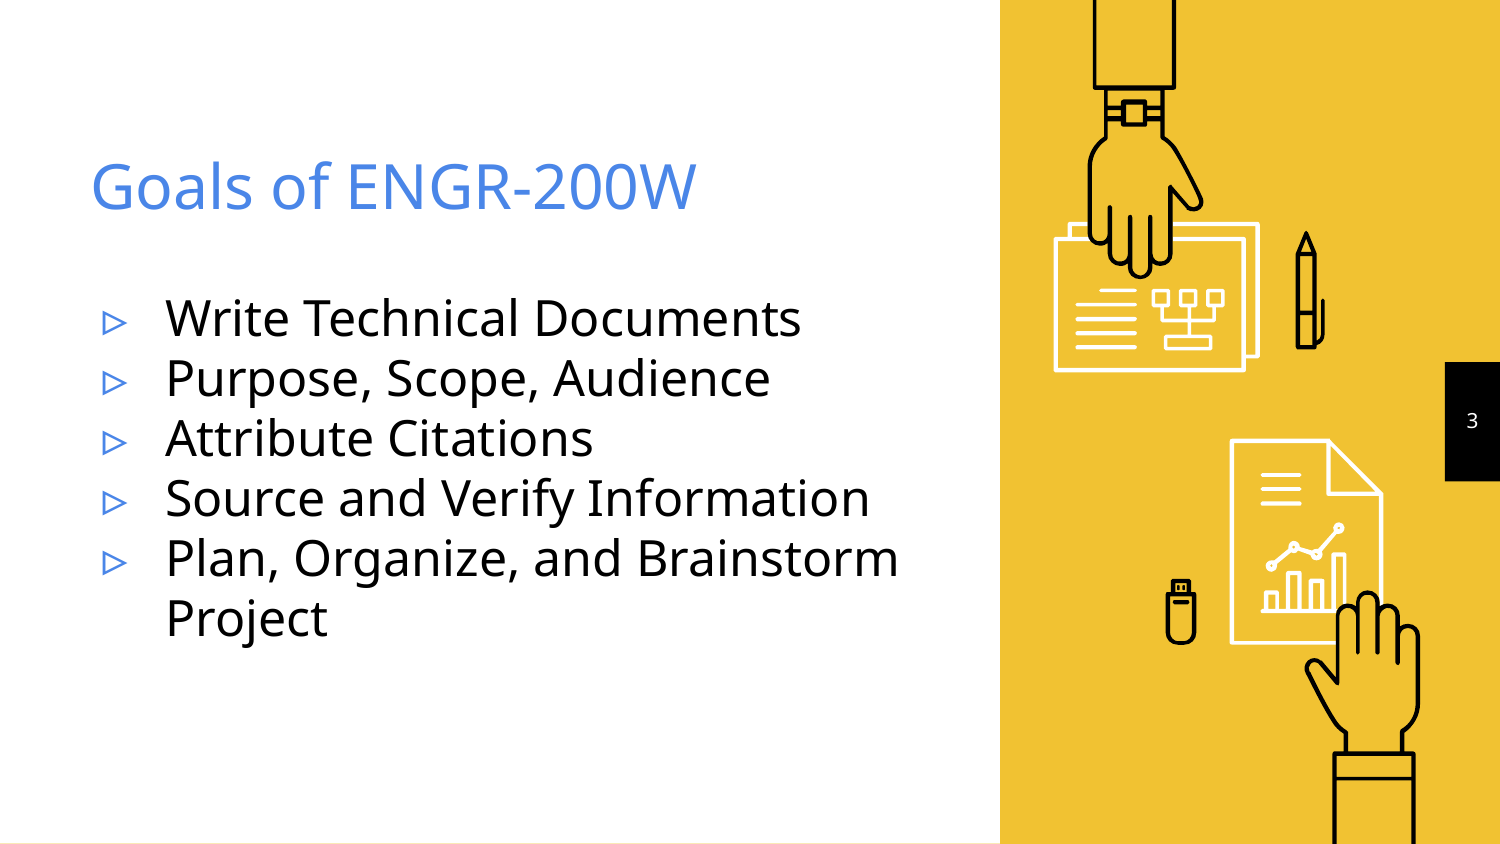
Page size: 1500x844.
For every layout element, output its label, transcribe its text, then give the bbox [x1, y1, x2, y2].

slide_number ‹#› [1444, 362, 1500, 482]
title Goals of ENGR-200W [75, 96, 918, 237]
list Write Technical Documents Purpose, Scope, Audience Attribute Citations Source and Verify Information Plan, Organize, and Brainstorm Project [75, 271, 918, 714]
